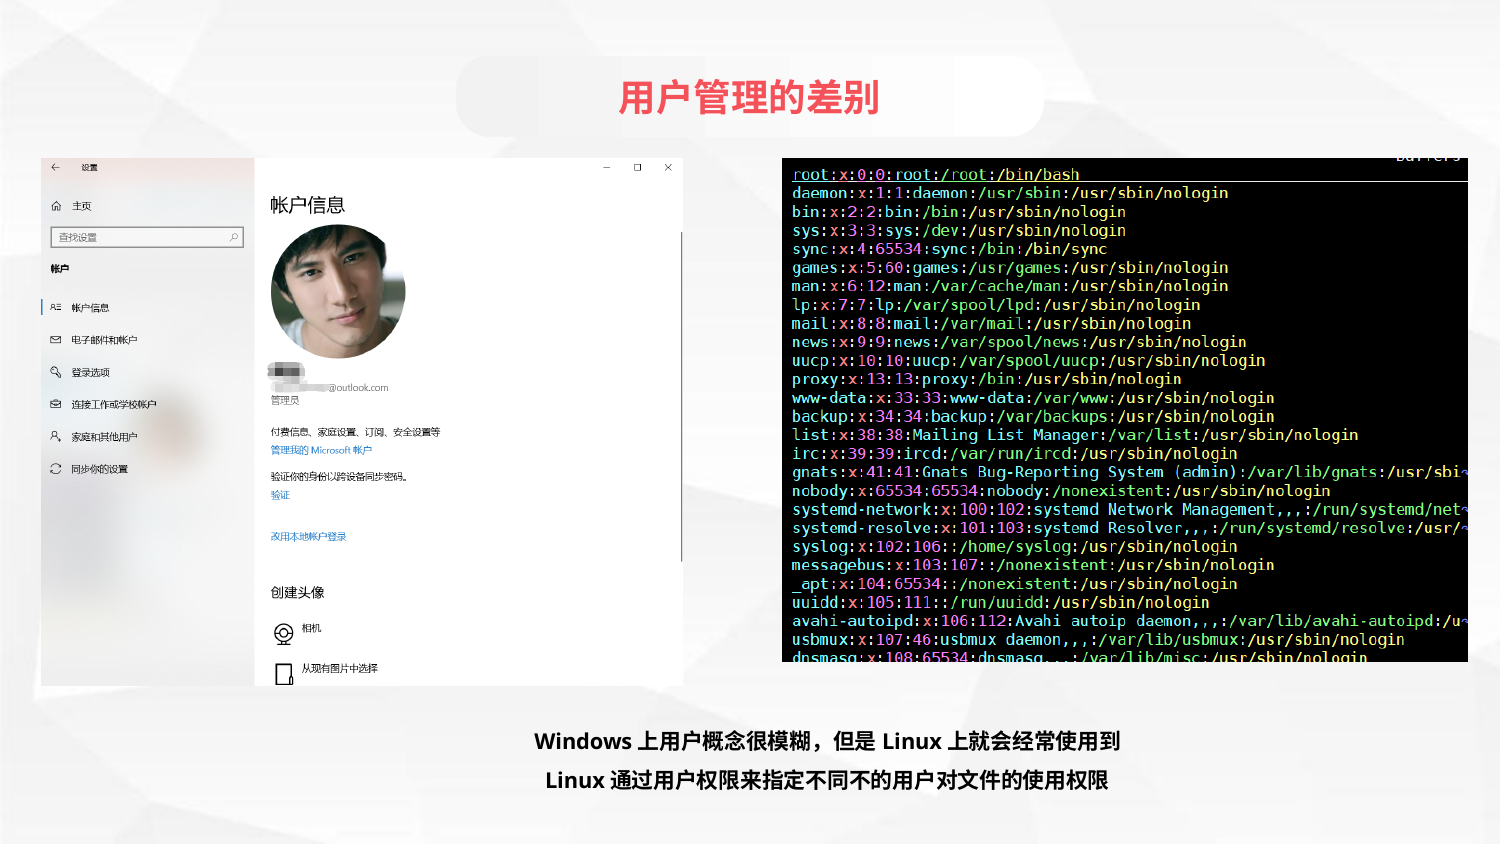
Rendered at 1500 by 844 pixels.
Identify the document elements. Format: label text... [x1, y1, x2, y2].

text_box 用户管理的差别 [454, 54, 1046, 138]
text_box Windows上用户概念很模糊，但是Linux上就会经常使用到 Linux通过用户权限来指定不同不的用户对文件的使用权限 [214, 706, 1442, 801]
picture [0, 0, 1500, 844]
